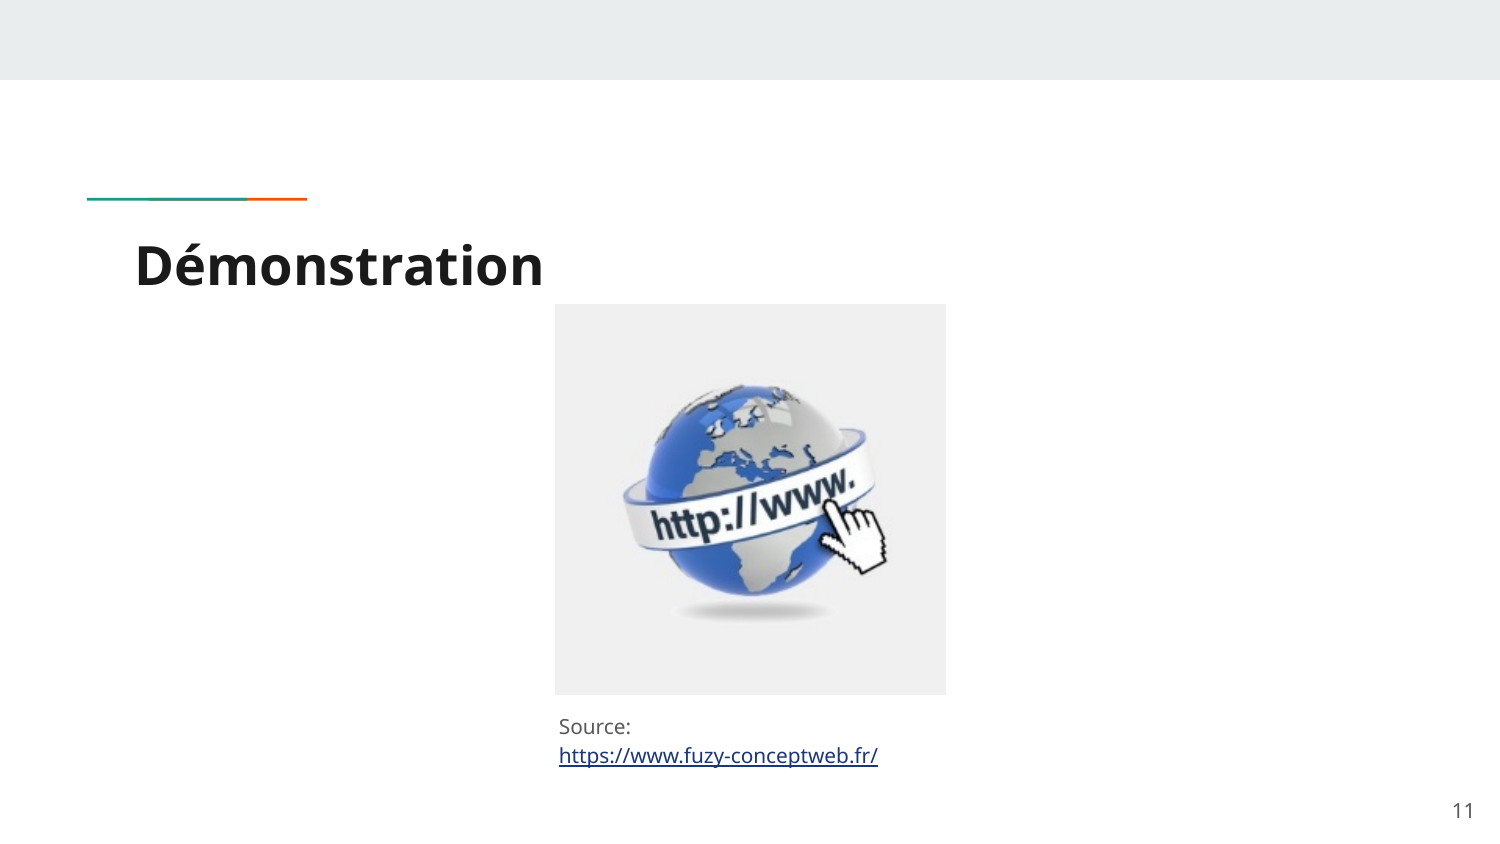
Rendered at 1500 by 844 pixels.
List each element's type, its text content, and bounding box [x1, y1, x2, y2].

title Démonstration [119, 216, 1381, 305]
list Source: https://www.fuzy-conceptweb.fr/ [544, 694, 956, 753]
picture [554, 303, 946, 695]
slide_number 11 [1400, 779, 1491, 844]
